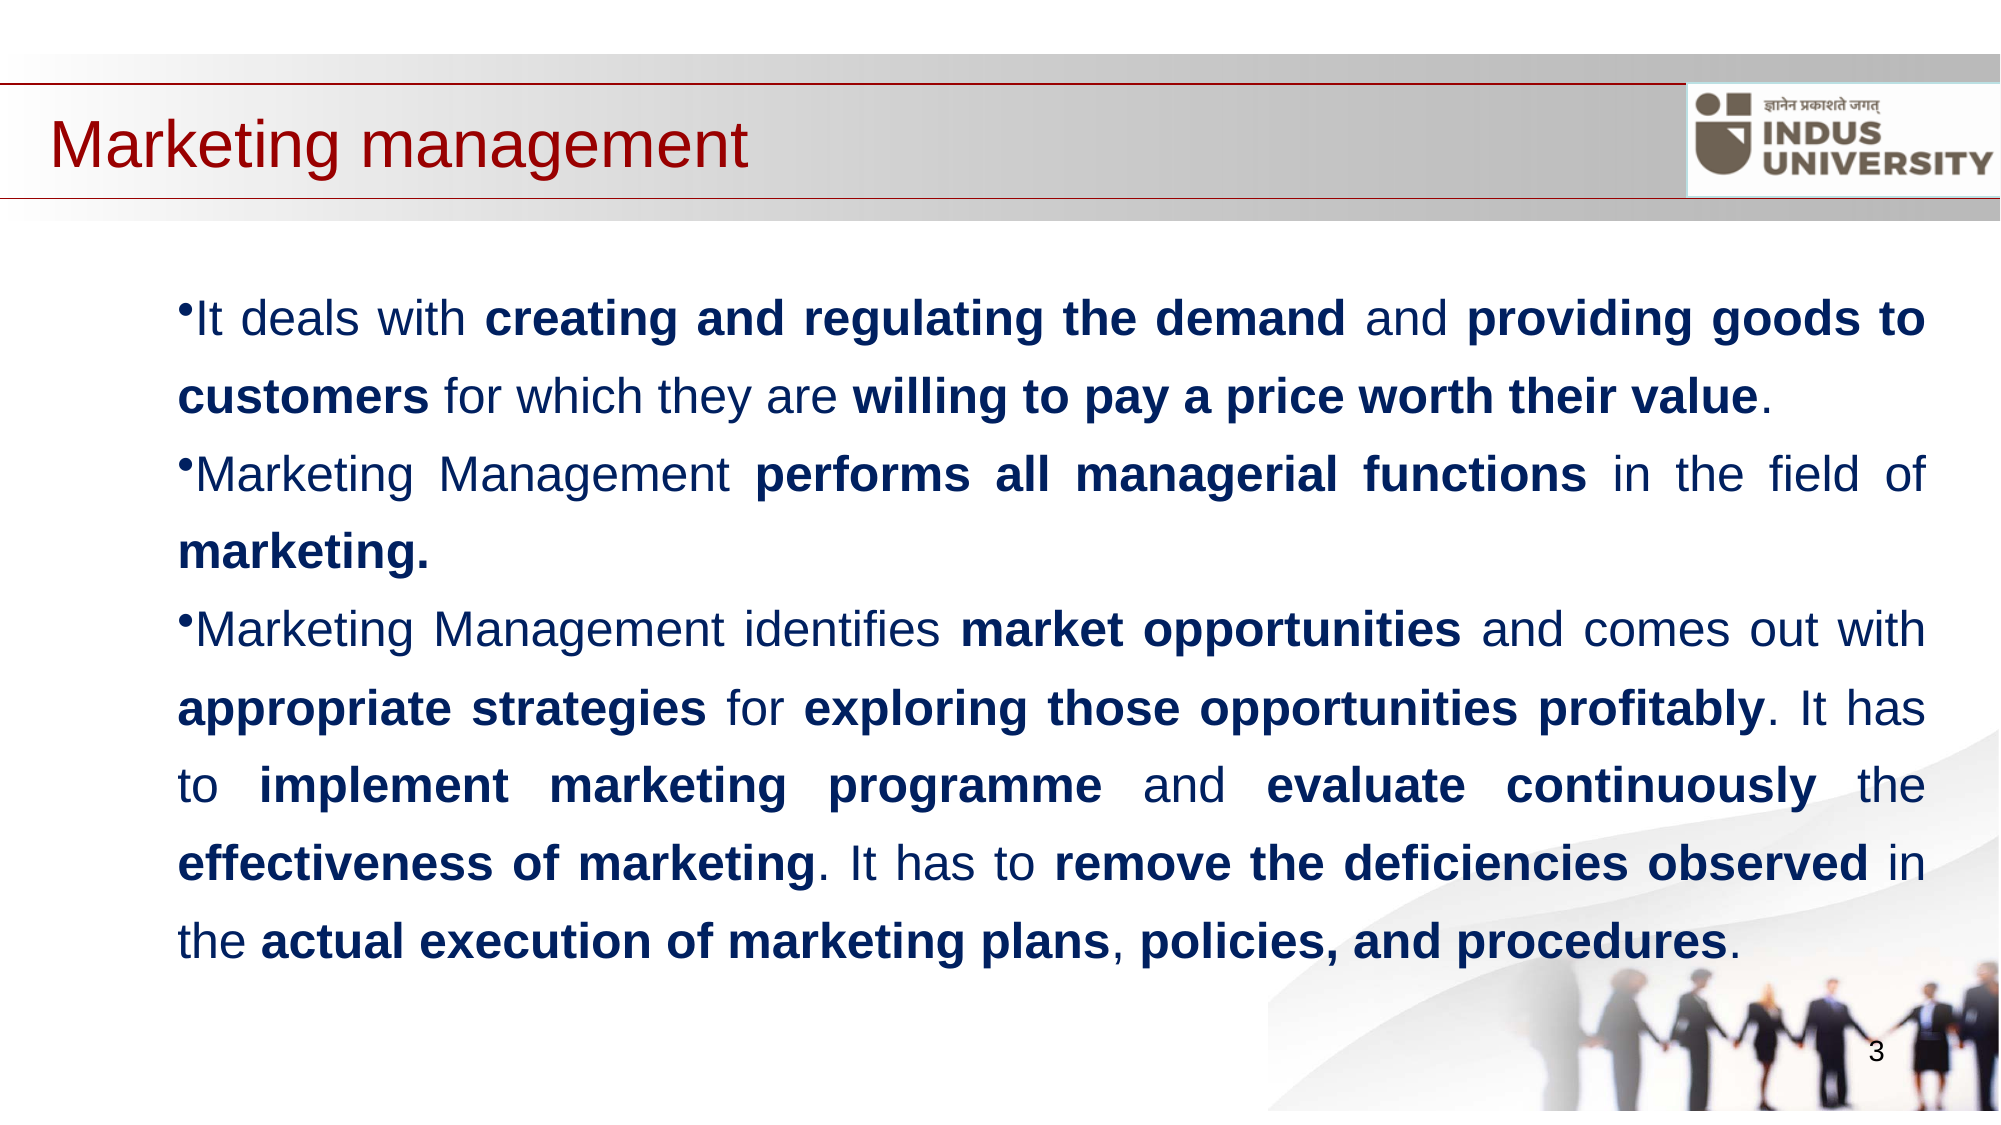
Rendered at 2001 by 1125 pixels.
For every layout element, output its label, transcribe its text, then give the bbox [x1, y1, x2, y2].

title Marketing management [0, 83, 2000, 199]
picture [1687, 83, 2000, 197]
picture [1268, 728, 1999, 1111]
slide_number 3 [1433, 1024, 1900, 1103]
list It deals with creating and regulating the demand and providing goods to customers for which they are willing to pay a price worth their value. Marketing Management performs all managerial functions in the field of marketing. Marketing Management identifies market opportunities and comes out with appropriate strategies for exploring those opportunities profitably. It has to implement marketing programme and evaluate continuously the effectiveness of marketing. It has to remove the deficiencies observed in the actual execution of marketing plans, policies, and procedures. [105, 259, 1942, 1014]
